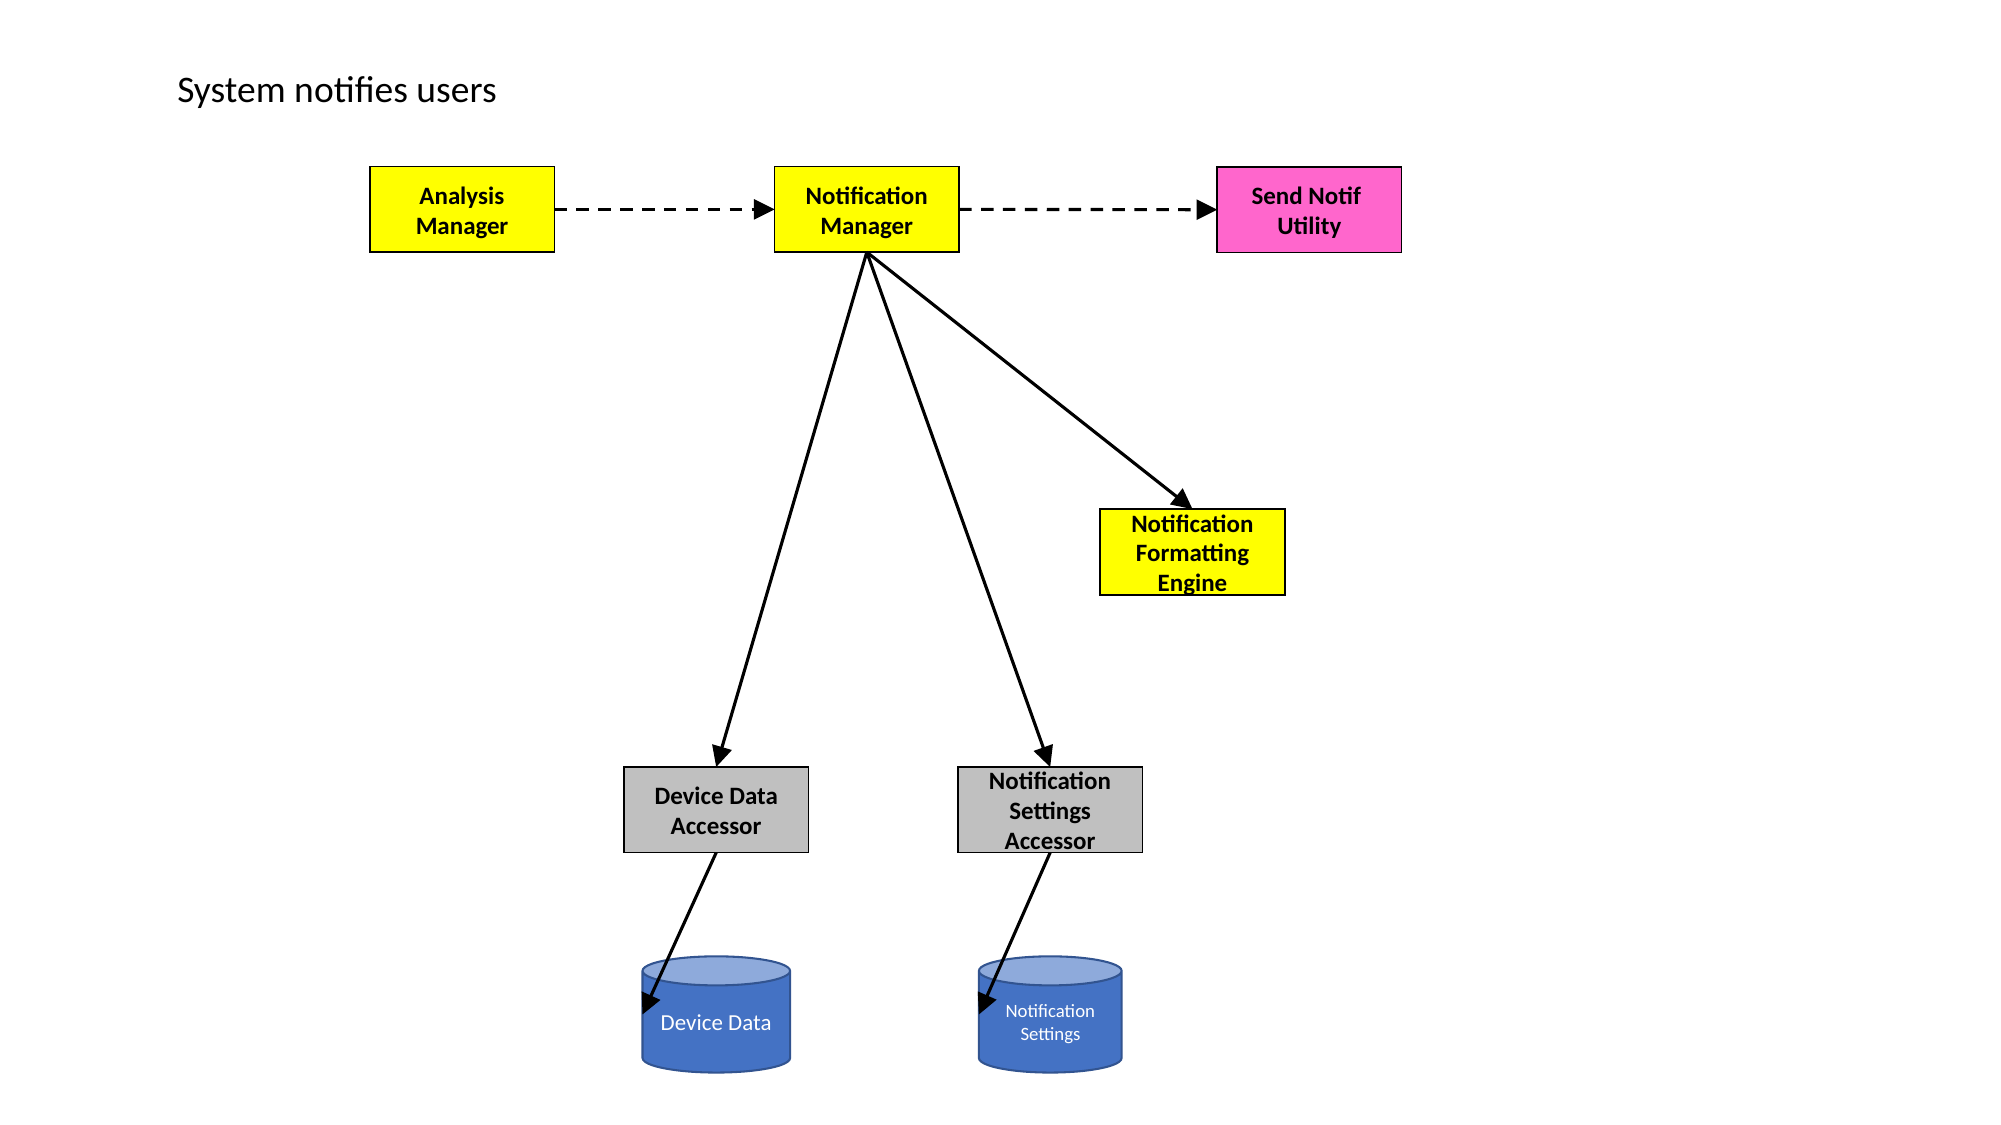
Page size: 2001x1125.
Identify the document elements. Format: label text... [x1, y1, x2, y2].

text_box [866, 252, 1193, 510]
text_box Notification Settings Accessor [957, 766, 1143, 853]
text_box Notification Settings [977, 955, 1123, 1074]
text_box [716, 252, 866, 767]
text_box Send Notif Utility [1217, 166, 1402, 253]
text_box Notification Formatting Engine [1100, 509, 1285, 595]
text_box Device Data [641, 955, 792, 1074]
text_box Device Data Accessor [623, 766, 809, 853]
text_box System notifies users [162, 57, 513, 117]
text_box Analysis Manager [369, 166, 555, 253]
text_box Notification Manager [774, 166, 960, 252]
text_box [866, 510, 1051, 767]
